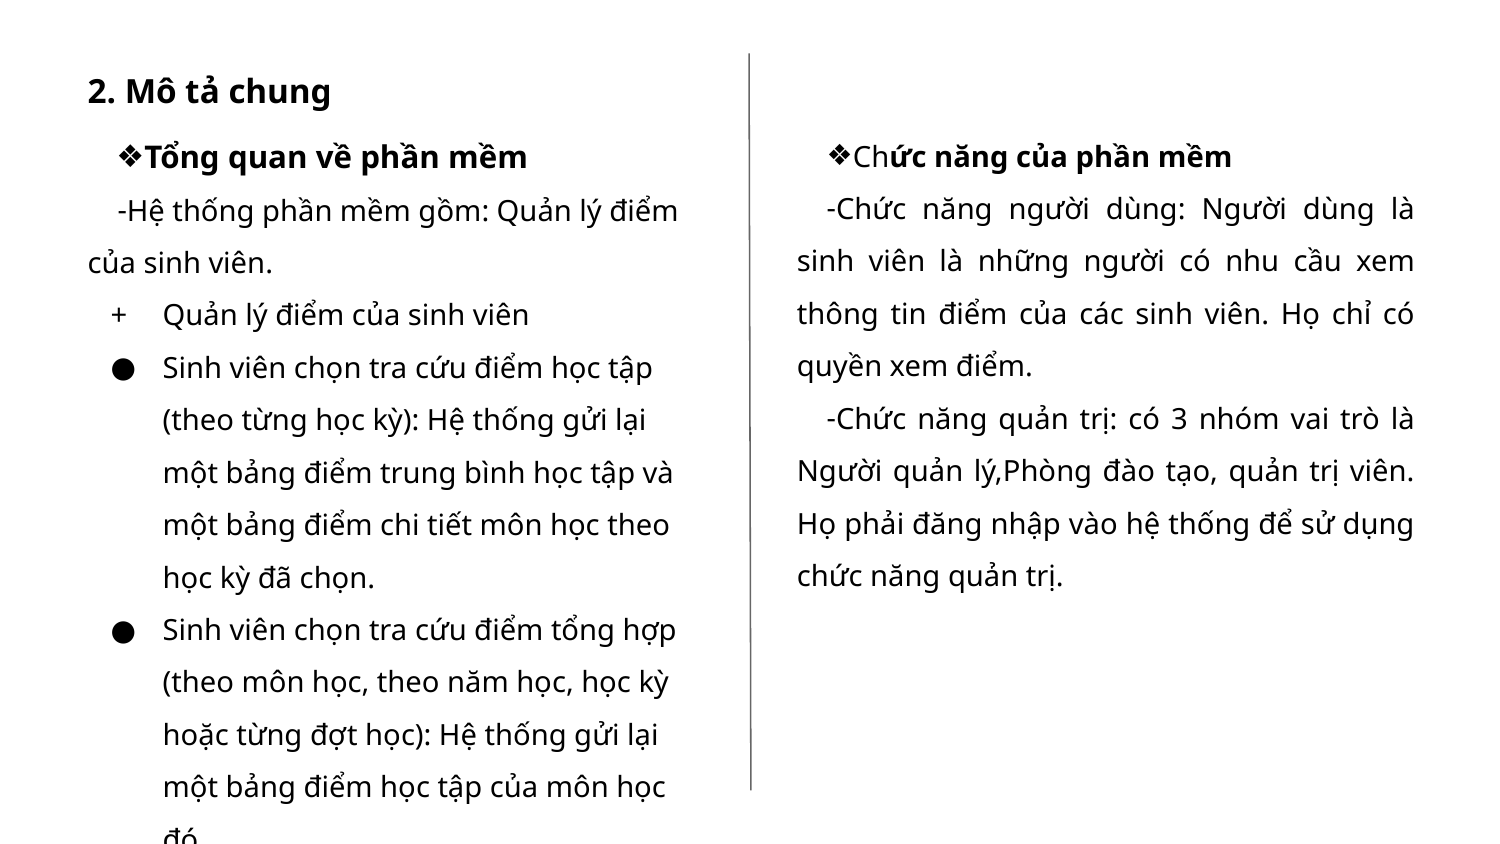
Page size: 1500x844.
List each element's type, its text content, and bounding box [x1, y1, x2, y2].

text_box 2. Mô tả chung Tổng quan về phần mềm Hệ thống phần mềm gồm: Quản lý điểm của sinh viên. Quản lý điểm của sinh viên Sinh viên chọn tra cứu điểm học tập (theo từng học kỳ): Hệ thống gửi lại một bảng điểm trung bình học tập và một bảng điểm chi tiết môn học theo học kỳ đã chọn. Sinh viên chọn tra cứu điểm tổng hợp (theo môn học, theo năm học, học kỳ hoặc từng đợt học): Hệ thống gửi lại một bảng điểm học tập của môn học đó. . [72, 49, 722, 801]
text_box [748, 53, 752, 791]
text_box Chức năng của phần mềm Chức năng người dùng: Người dùng là sinh viên là những người có nhu cầu xem thông tin điểm của các sinh viên. Họ chỉ có quyền xem điểm. Chức năng quản trị: có 3 nhóm vai trò là Người quản lý,Phòng đào tạo, quản trị viên. Họ phải đăng nhập vào hệ thống để sử dụng chức năng quản trị. [781, 49, 1431, 787]
